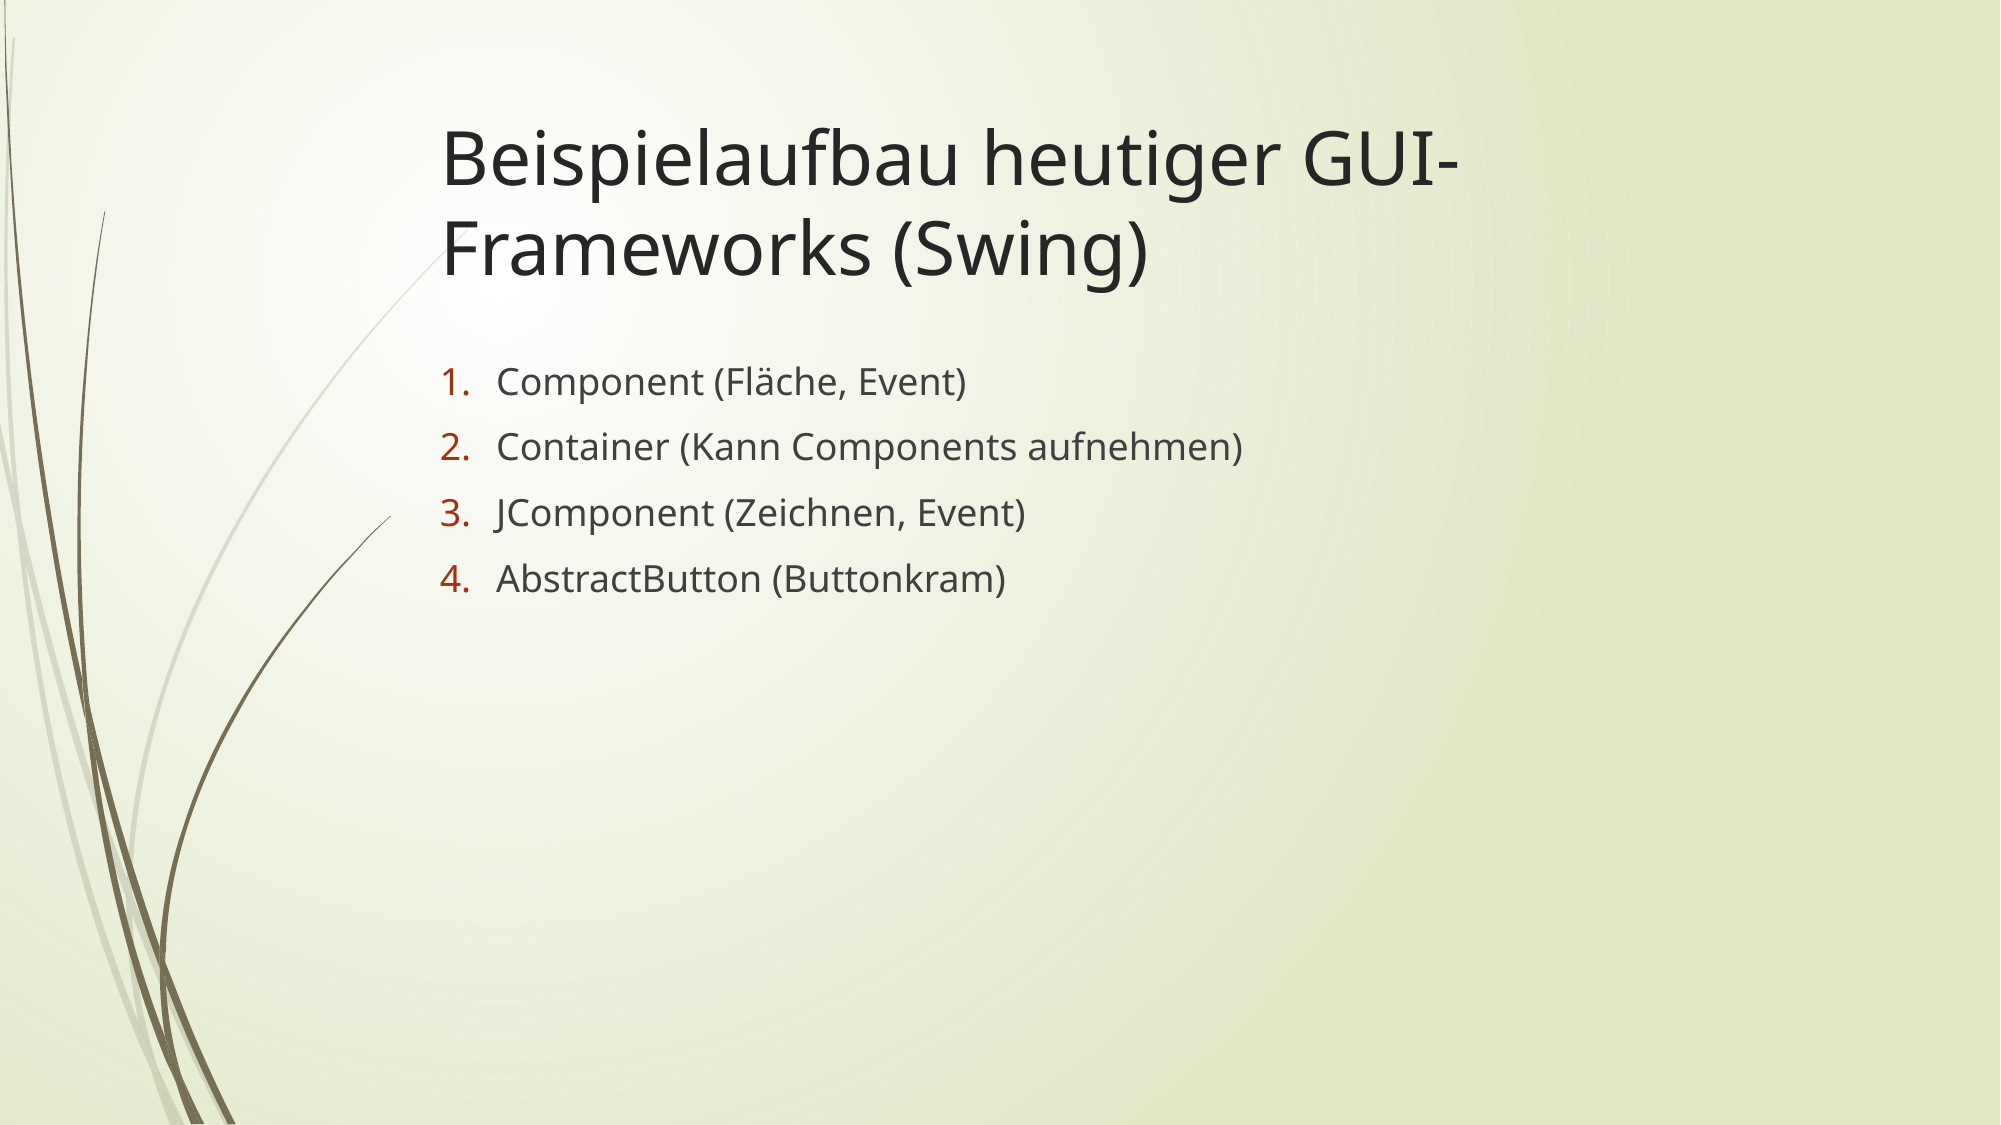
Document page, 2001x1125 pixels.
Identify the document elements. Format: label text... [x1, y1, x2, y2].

list Component (Fläche, Event) Container (Kann Components aufnehmen) JComponent (Zeichnen, Event) AbstractButton (Buttonkram) [424, 350, 1888, 970]
title Beispielaufbau heutiger GUI-Frameworks (Swing) [425, 102, 1888, 313]
